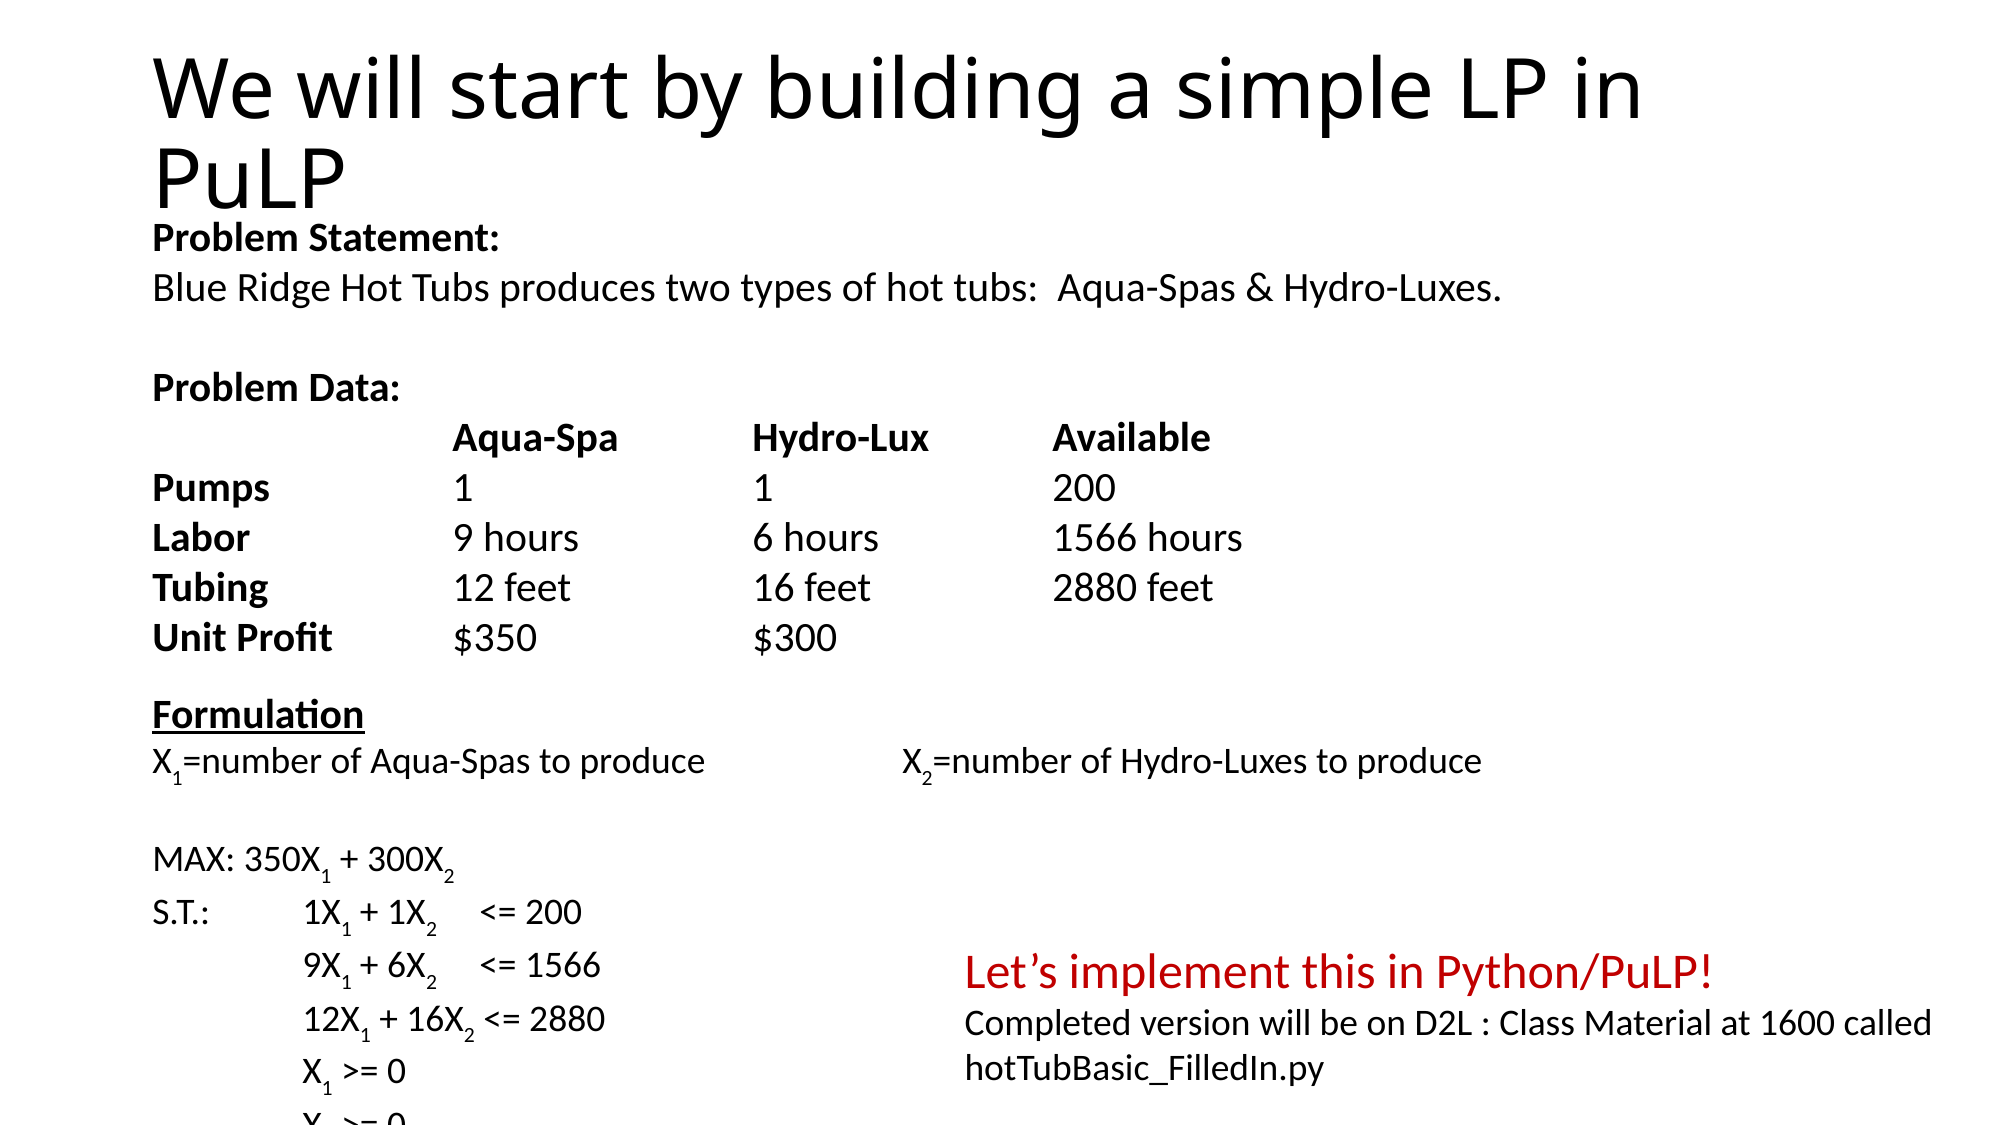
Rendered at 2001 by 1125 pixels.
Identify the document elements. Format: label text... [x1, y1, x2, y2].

text_box [159, 327, 1718, 394]
text_box Problem Statement: Blue Ridge Hot Tubs produces two types of hot tubs: Aqua-Spas & Hydro-Luxes. Problem Data: Aqua-Spa Hydro-Lux Available Pumps 1 1 200 Labor 9 hours 6 hours 1566 hours Tubing 12 feet 16 feet 2880 feet Unit Profit $350 $300 [137, 202, 1888, 718]
title We will start by building a simple LP in PuLP [137, 27, 1863, 246]
text_box Let’s implement this in Python/PuLP! Completed version will be on D2L : Class Material at 1600 called hotTubBasic_FilledIn.py [949, 930, 1949, 1096]
text_box Formulation X1=number of Aqua-Spas to produce X2=number of Hydro-Luxes to produce MAX: 350X1 + 300X2 S.T.: 1X1 + 1X2 <= 200 9X1 + 6X2 <= 1566 12X1 + 16X2 <= 2880 X1 >= 0 X2 >= 0 [137, 678, 1746, 1125]
